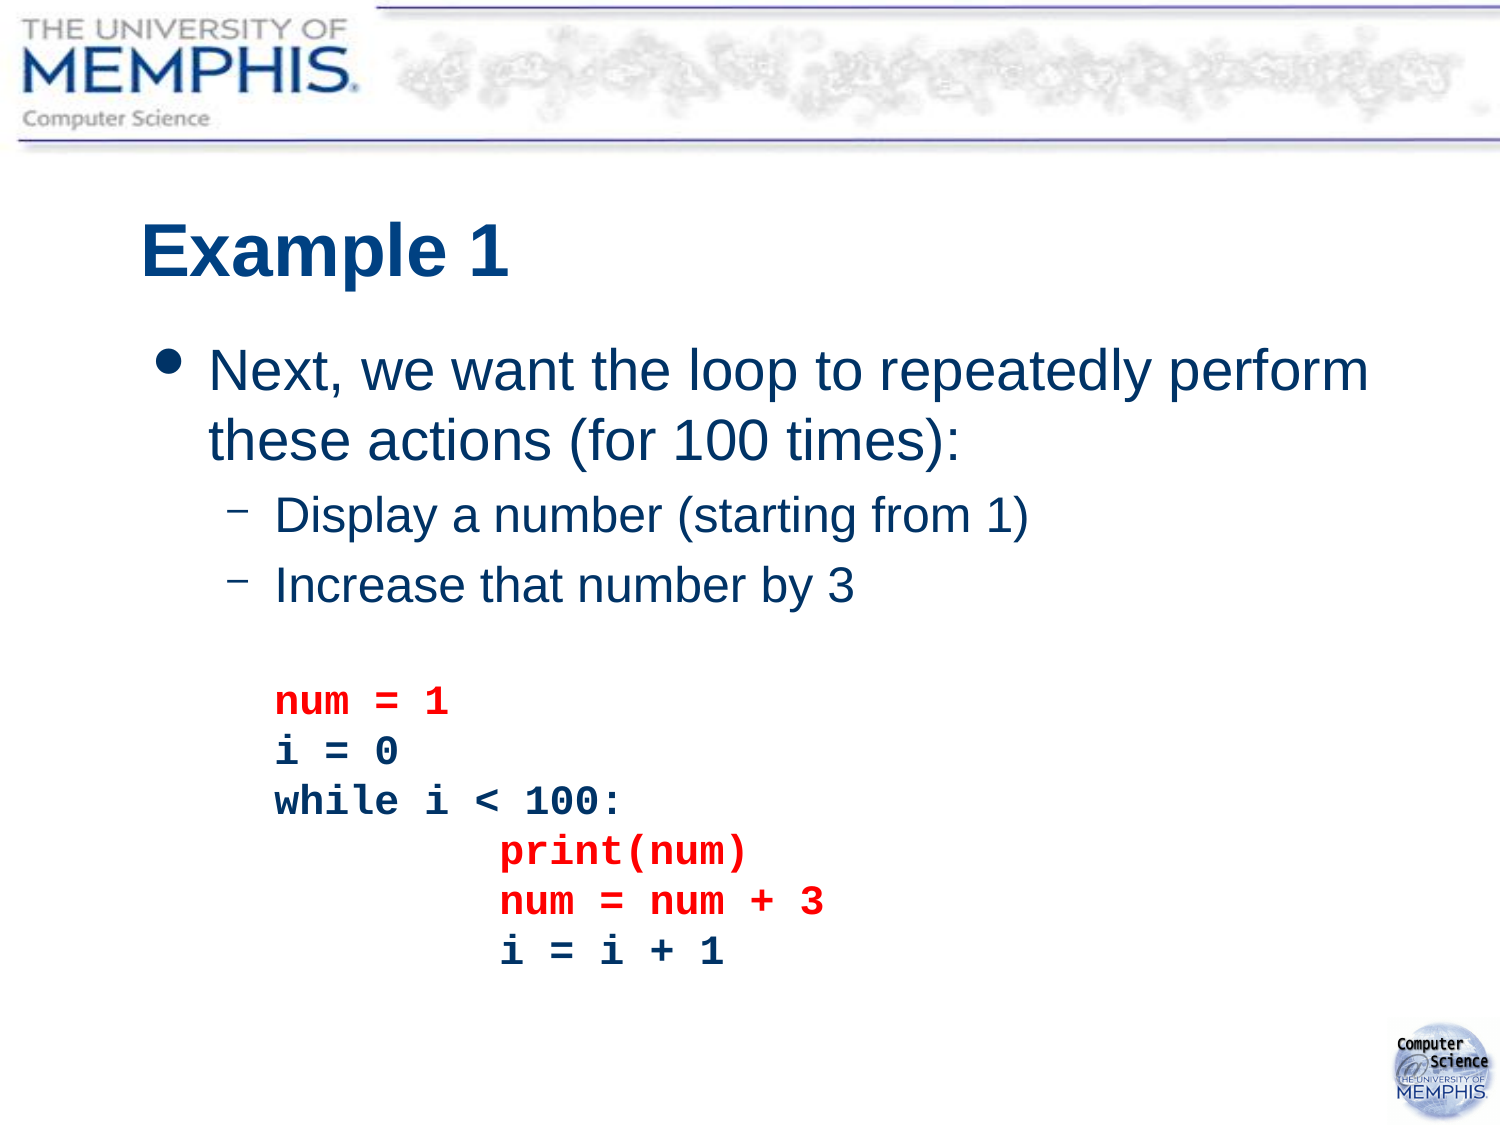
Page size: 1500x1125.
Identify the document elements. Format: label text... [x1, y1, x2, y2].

title Example 1 [124, 162, 1426, 301]
picture [0, 0, 1500, 163]
list Next, we want the loop to repeatedly perform these actions (for 100 times): Display a number (starting from 1) Increase that number by 3 num = 1 i = 0 while i < 100: print(num) num = num + 3 i = i + 1 [137, 324, 1400, 999]
picture [1387, 1017, 1500, 1125]
